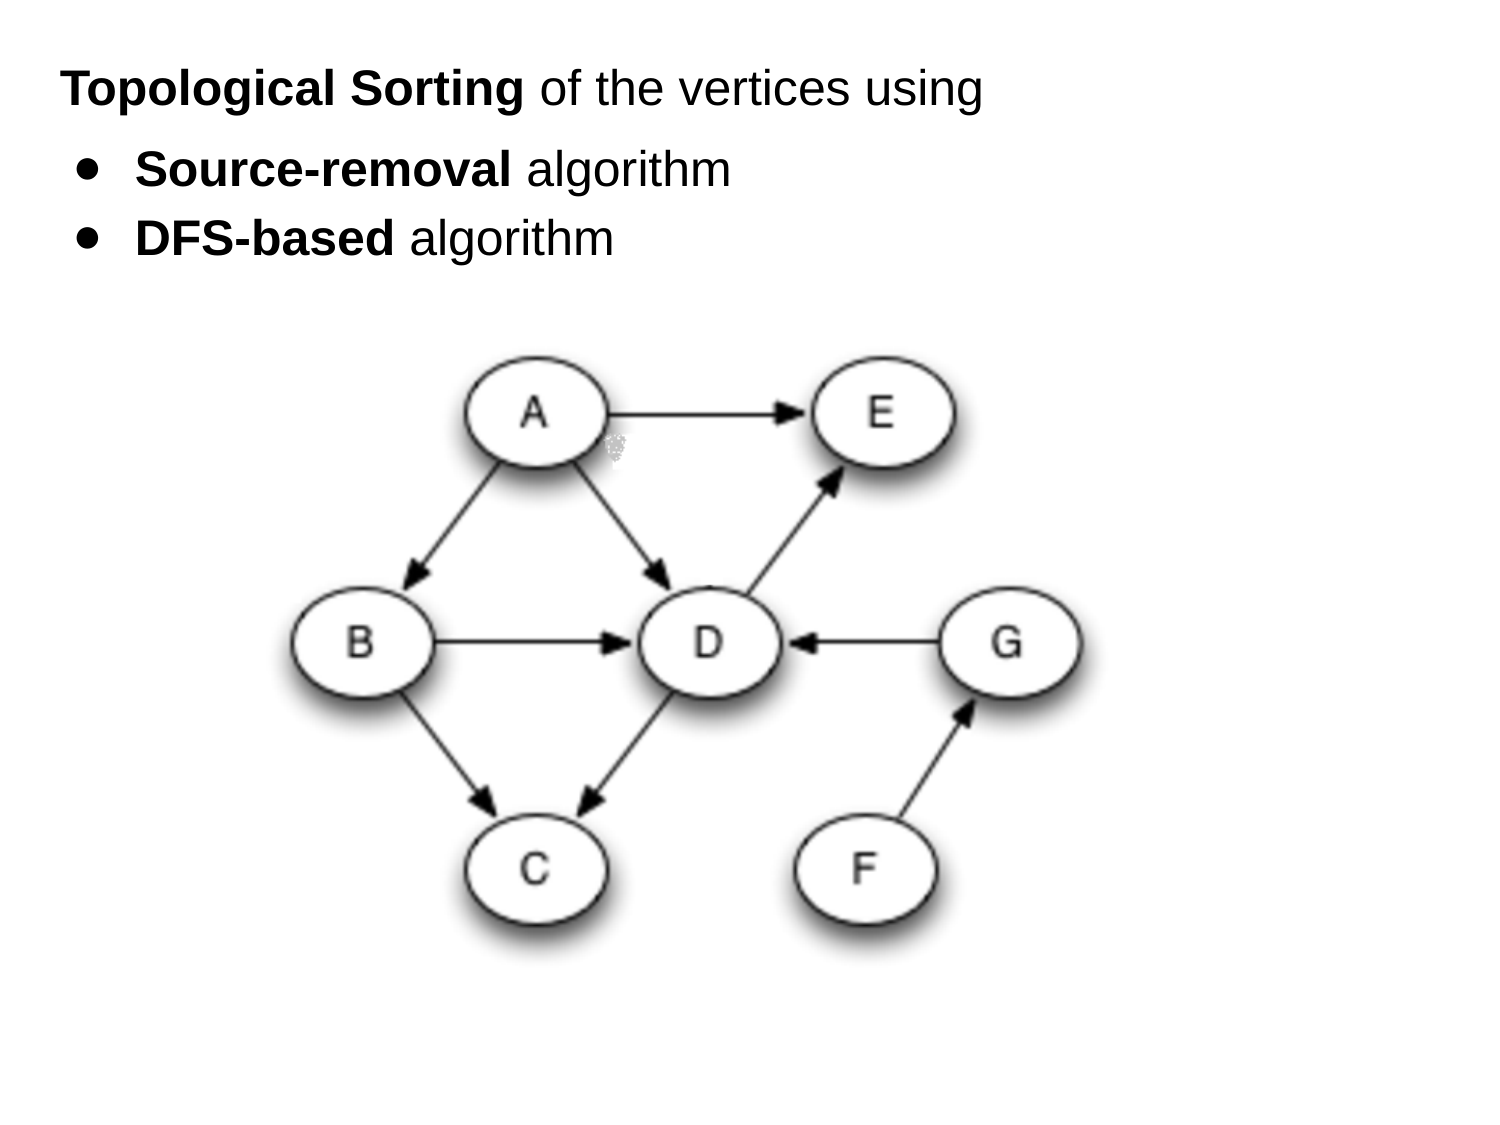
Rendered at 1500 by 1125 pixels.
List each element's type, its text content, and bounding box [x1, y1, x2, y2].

text_box Topological Sorting of the vertices using Source-removal algorithm DFS-based algorithm [44, 31, 1456, 336]
picture [261, 335, 1115, 976]
